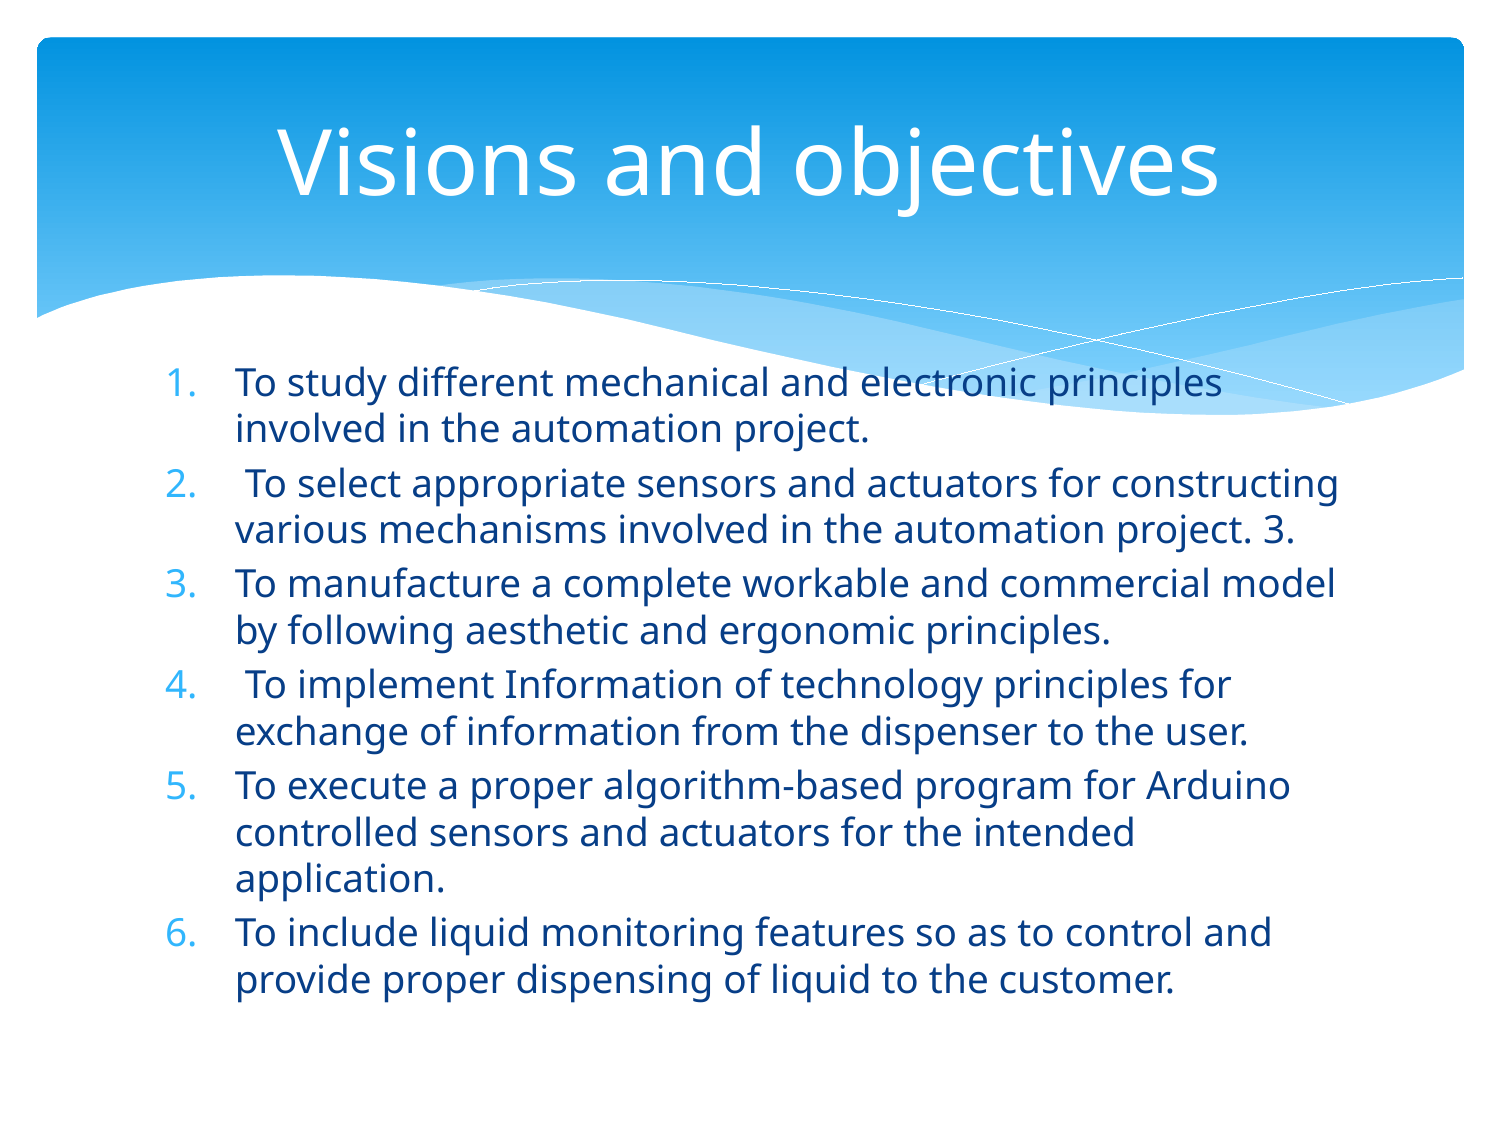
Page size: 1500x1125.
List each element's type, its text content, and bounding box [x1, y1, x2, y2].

title Visions and objectives [75, 55, 1425, 261]
list To study different mechanical and electronic principles involved in the automation project. To select appropriate sensors and actuators for constructing various mechanisms involved in the automation project. 3. To manufacture a complete workable and commercial model by following aesthetic and ergonomic principles. To implement Information of technology principles for exchange of information from the dispenser to the user. To execute a proper algorithm-based program for Arduino controlled sensors and actuators for the intended application. To include liquid monitoring features so as to control and provide proper dispensing of liquid to the customer. [150, 350, 1366, 1055]
